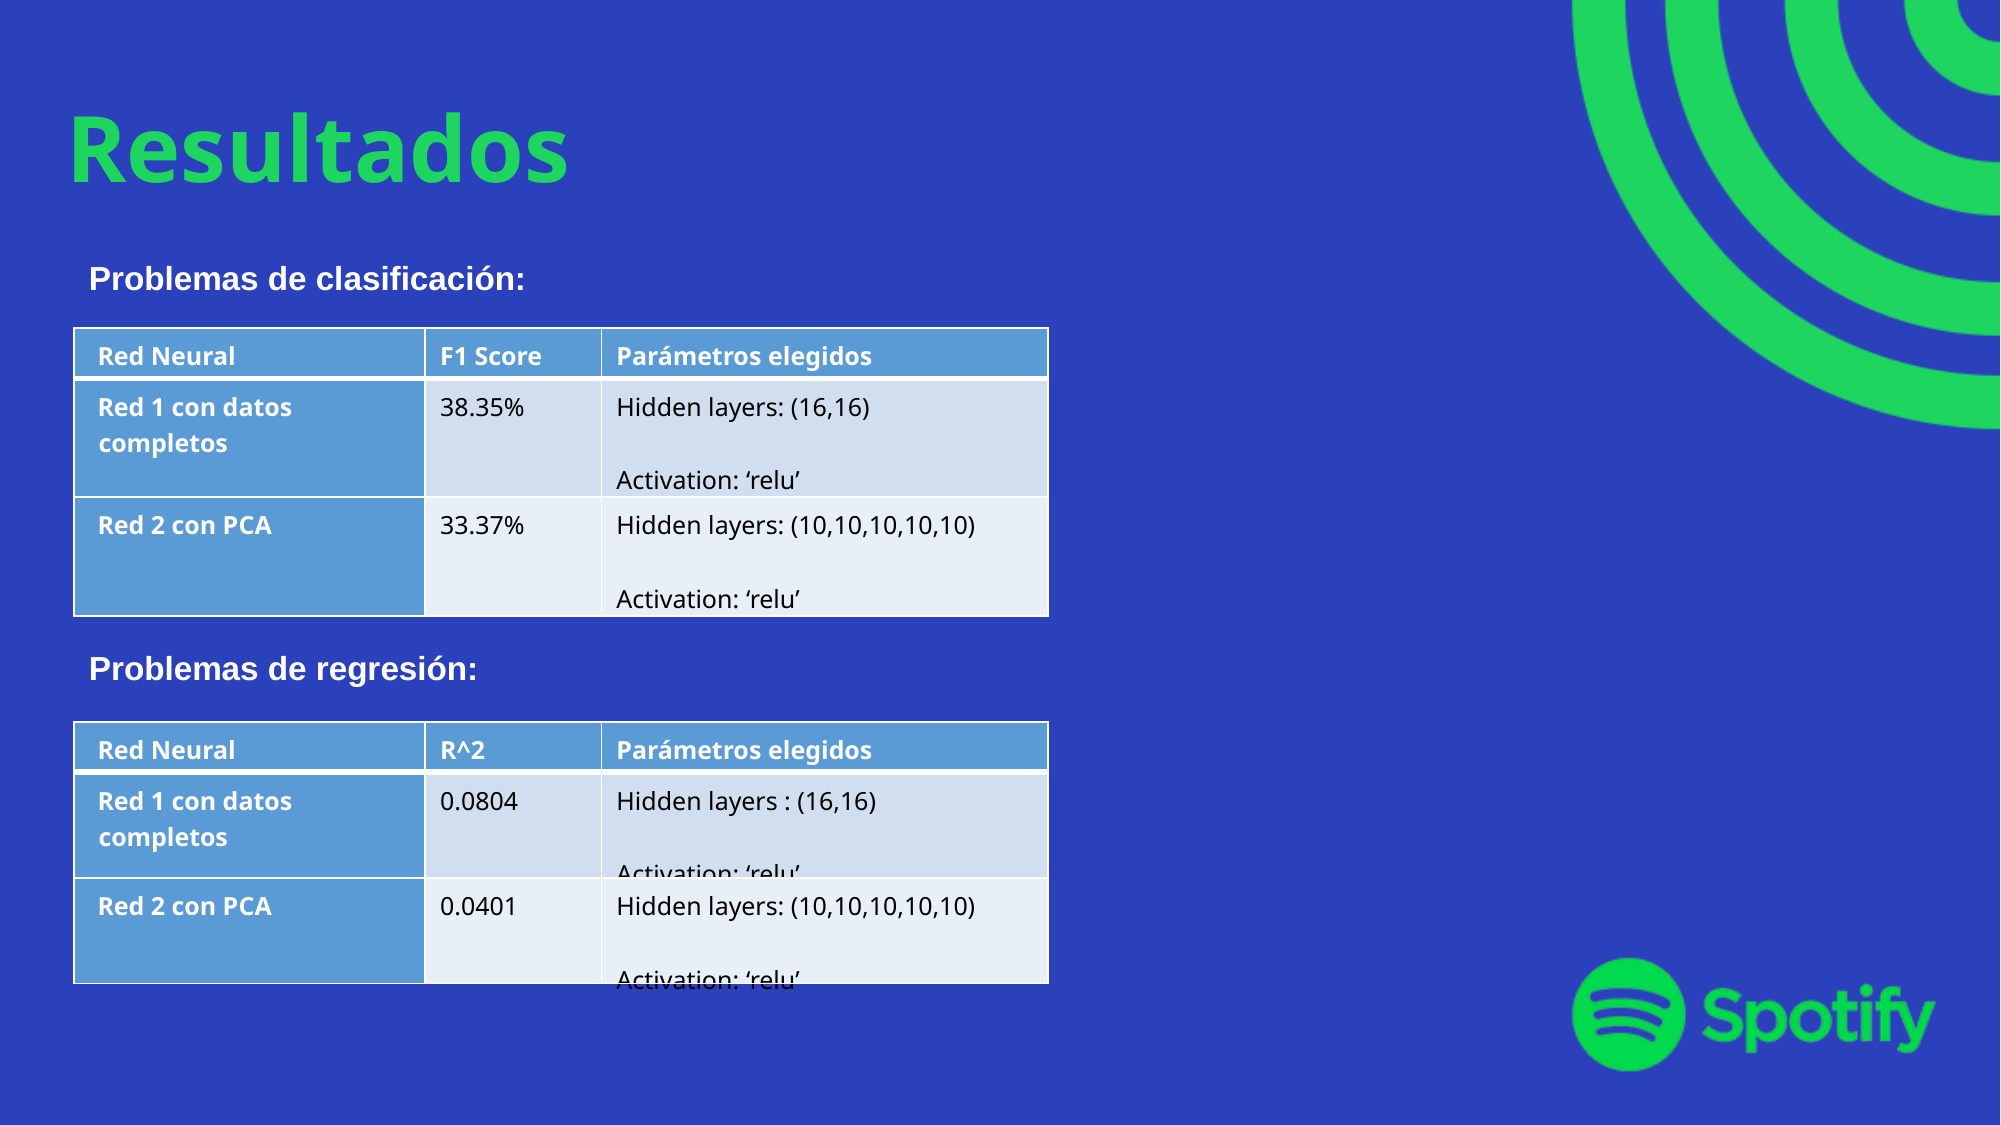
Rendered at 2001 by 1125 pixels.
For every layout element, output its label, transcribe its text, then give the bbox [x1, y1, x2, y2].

title Resultados [51, 59, 1733, 246]
table_cell Red 1 con datos completos [75, 381, 424, 496]
table_cell Red 1 con datos completos [75, 775, 424, 877]
text_box Problemas de clasificación: [73, 249, 647, 305]
table_cell Red 2 con PCA [75, 498, 424, 615]
picture [0, 0, 2001, 1125]
table_cell 38.35% [426, 381, 601, 496]
table_cell Hidden layers : (16,16) Activation: ‘relu’ [602, 775, 1047, 877]
table_cell 33.37% [426, 498, 601, 615]
table_header F1 Score [426, 329, 601, 376]
table_header Red Neural [75, 723, 424, 769]
table_cell Hidden layers: (10,10,10,10,10) Activation: ‘relu’ [602, 879, 1047, 983]
table_header Parámetros elegidos [602, 723, 1047, 769]
table_cell Hidden layers: (16,16) Activation: ‘relu’ [602, 381, 1047, 496]
table_header Red Neural [75, 329, 424, 376]
table_cell Hidden layers: (10,10,10,10,10) Activation: ‘relu’ [602, 498, 1047, 615]
text_box Problemas de regresión: [73, 639, 632, 694]
table_header R^2 [426, 723, 601, 769]
table_cell 0.0804 [426, 775, 601, 877]
table_cell 0.0401 [426, 879, 601, 983]
table_cell Red 2 con PCA [75, 879, 424, 983]
table_header Parámetros elegidos [602, 329, 1047, 376]
